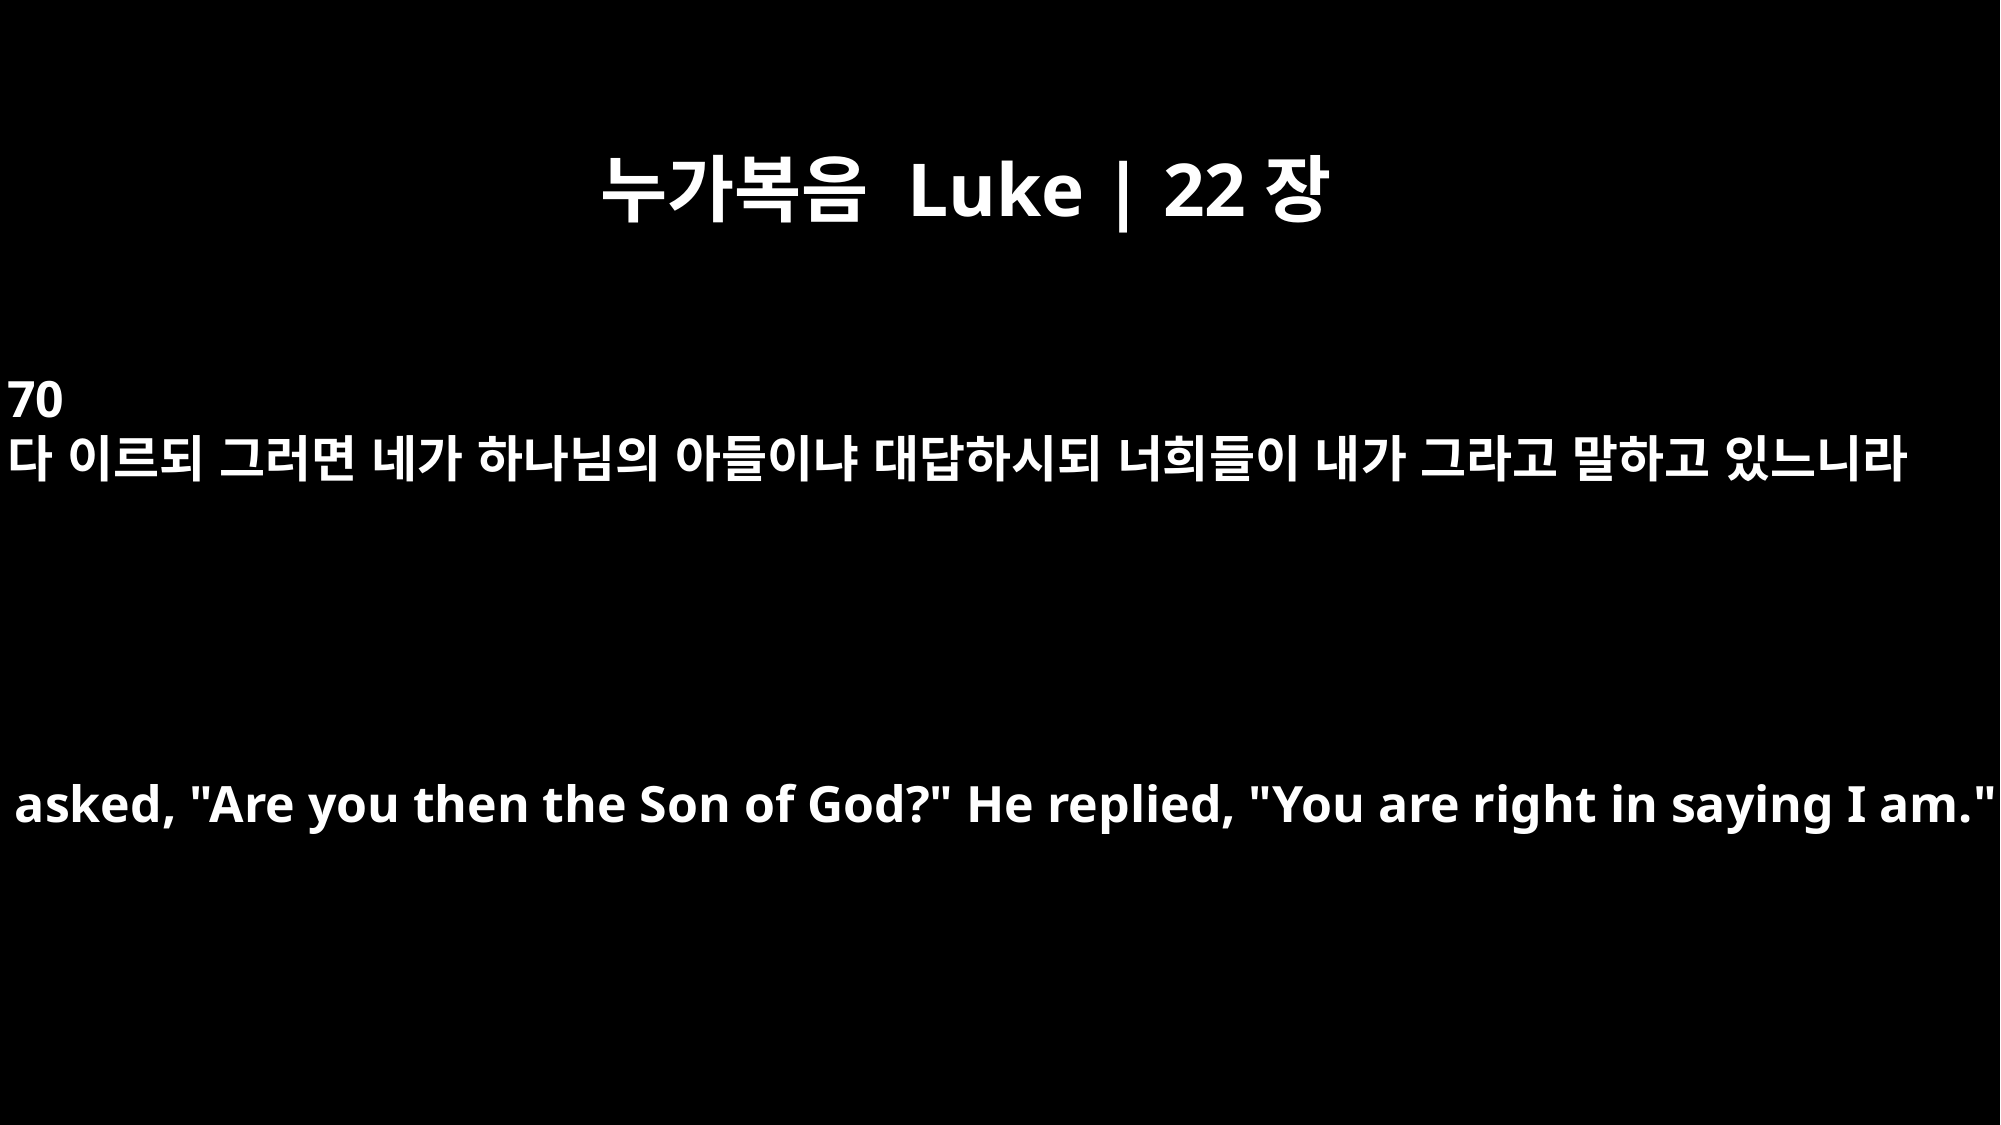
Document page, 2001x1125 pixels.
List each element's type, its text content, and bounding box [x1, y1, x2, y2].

text_box 누가복음 Luke | 22장 [585, 136, 1347, 239]
text_box 70 다 이르되 그러면 네가 하나님의 아들이냐 대답하시되 너희들이 내가 그라고 말하고 있느니라 [0, 359, 1925, 495]
text_box They all asked, "Are you then the Son of God?" He replied, "You are right in saying I am." [0, 764, 2000, 840]
